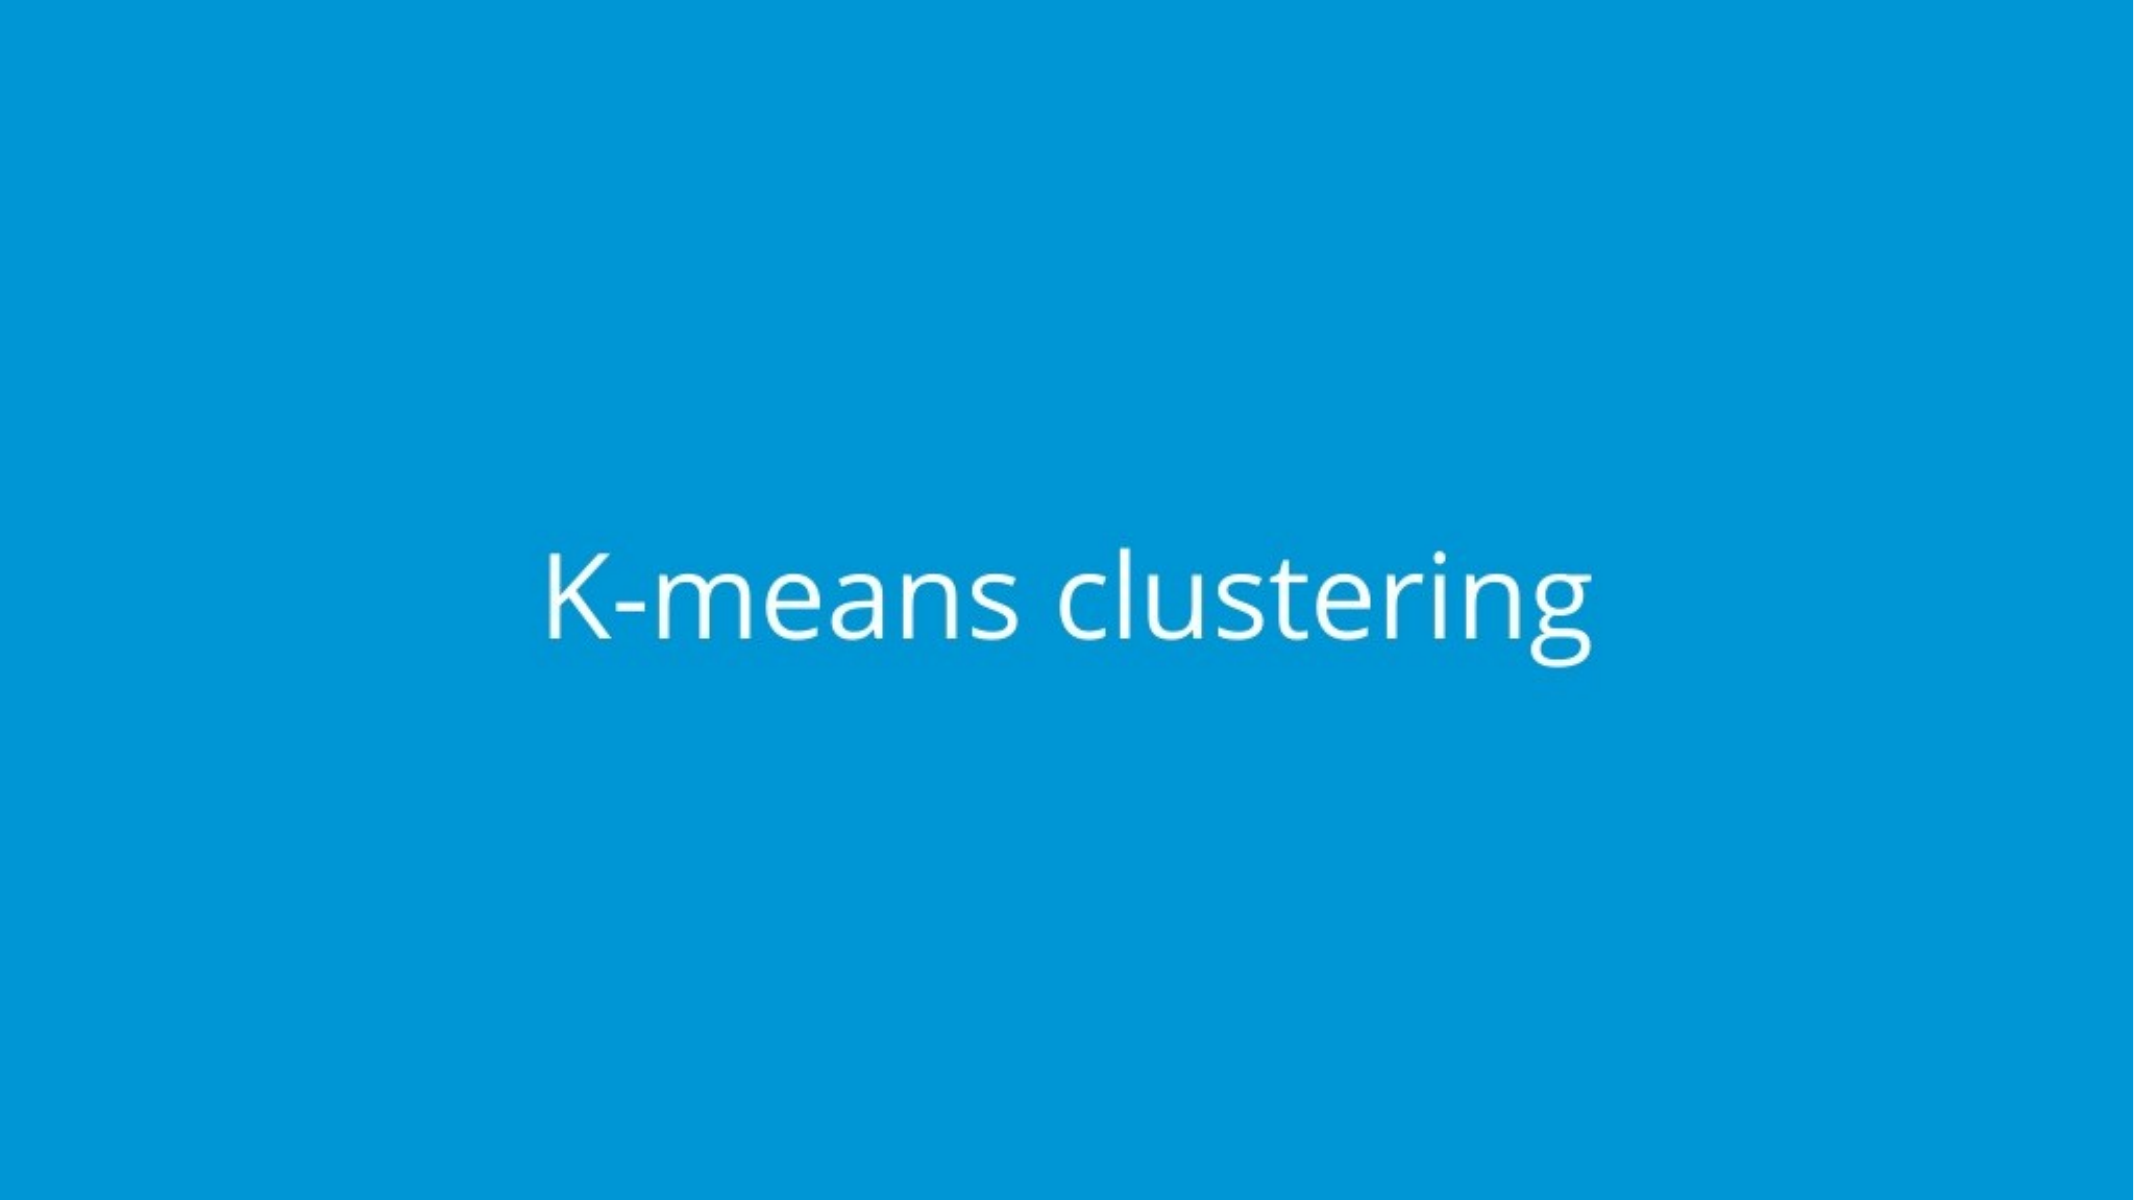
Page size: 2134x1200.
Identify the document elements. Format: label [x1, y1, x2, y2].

text_box [0, 0, 2134, 1200]
